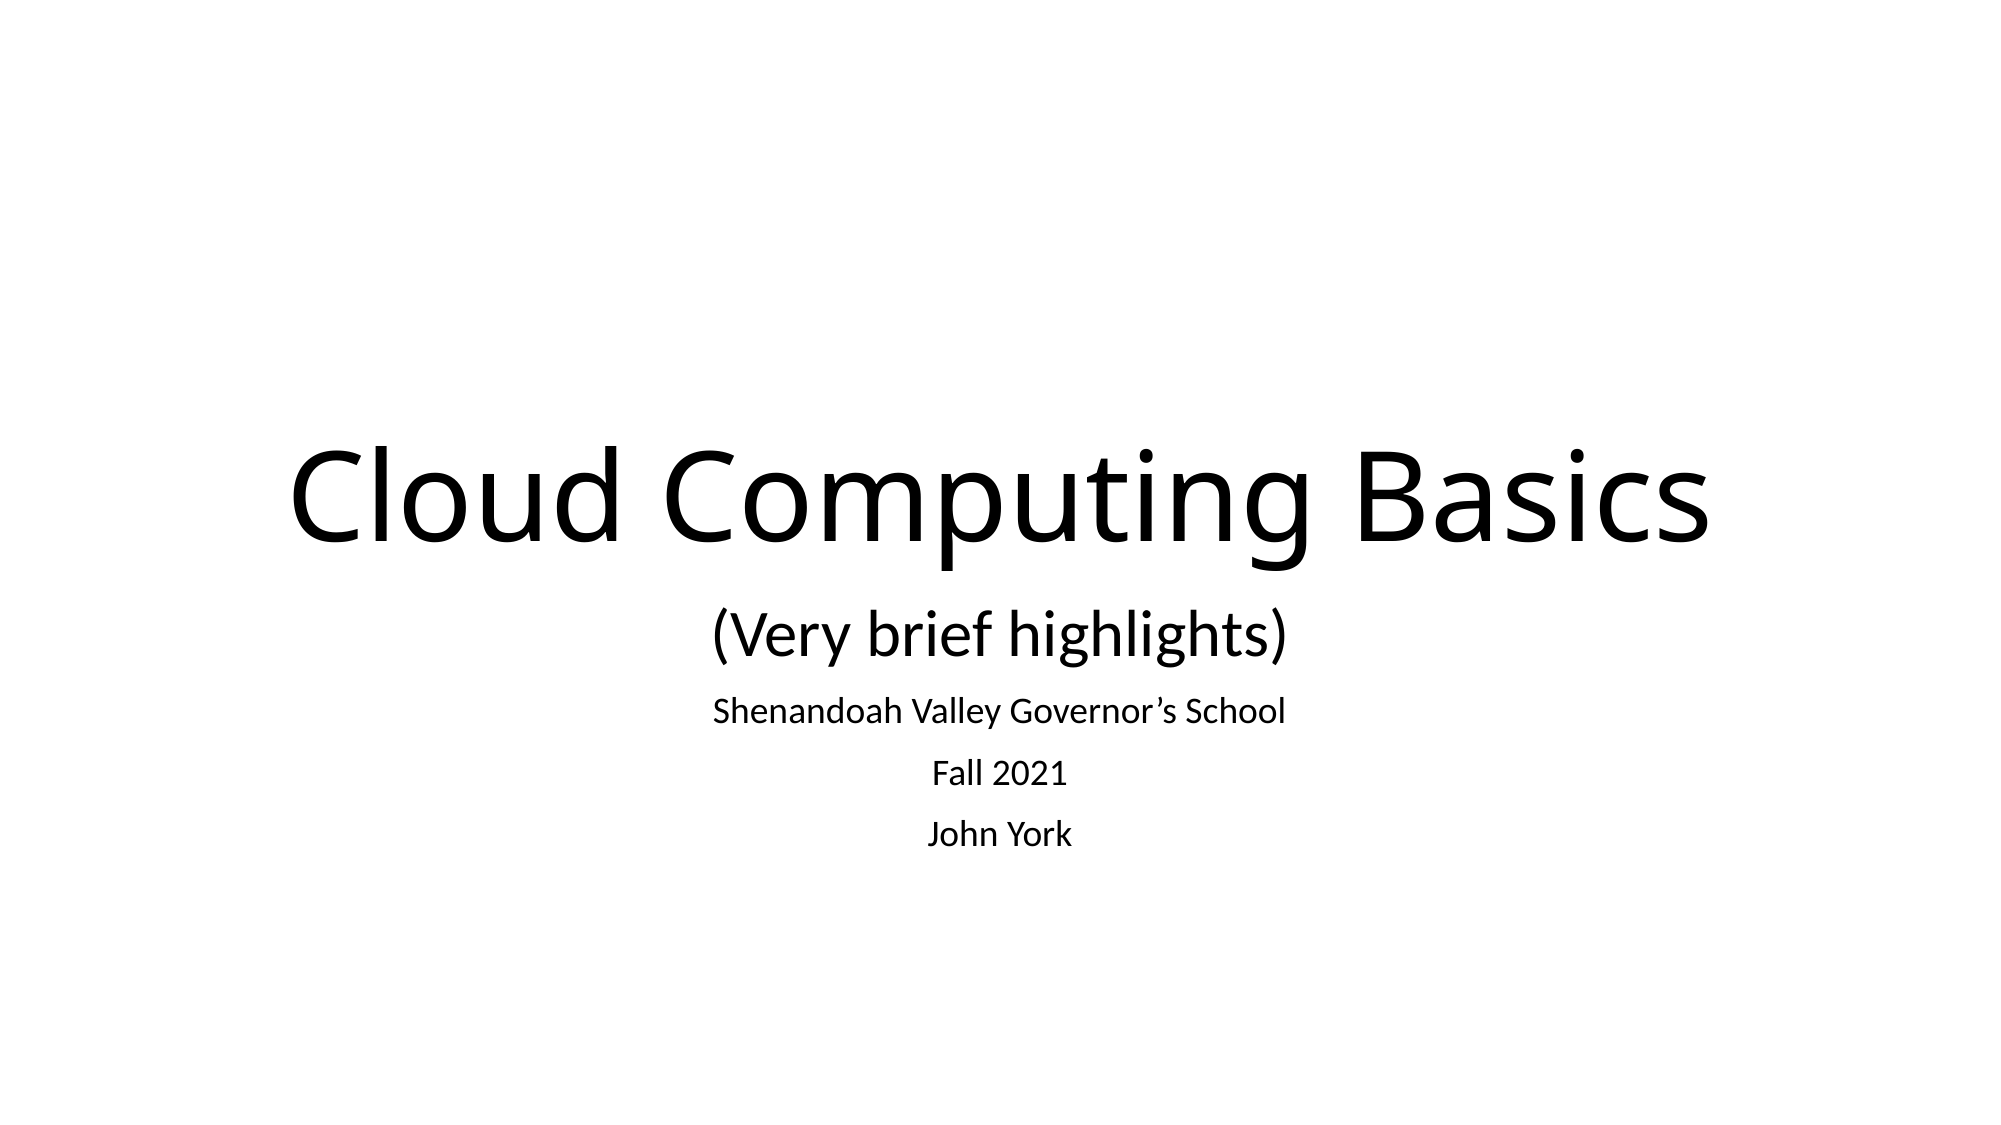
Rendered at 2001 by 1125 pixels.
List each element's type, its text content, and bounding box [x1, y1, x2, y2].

title Cloud Computing Basics [249, 184, 1750, 576]
subtitle (Very brief highlights) Shenandoah Valley Governor’s School Fall 2021 John York [249, 590, 1750, 863]
